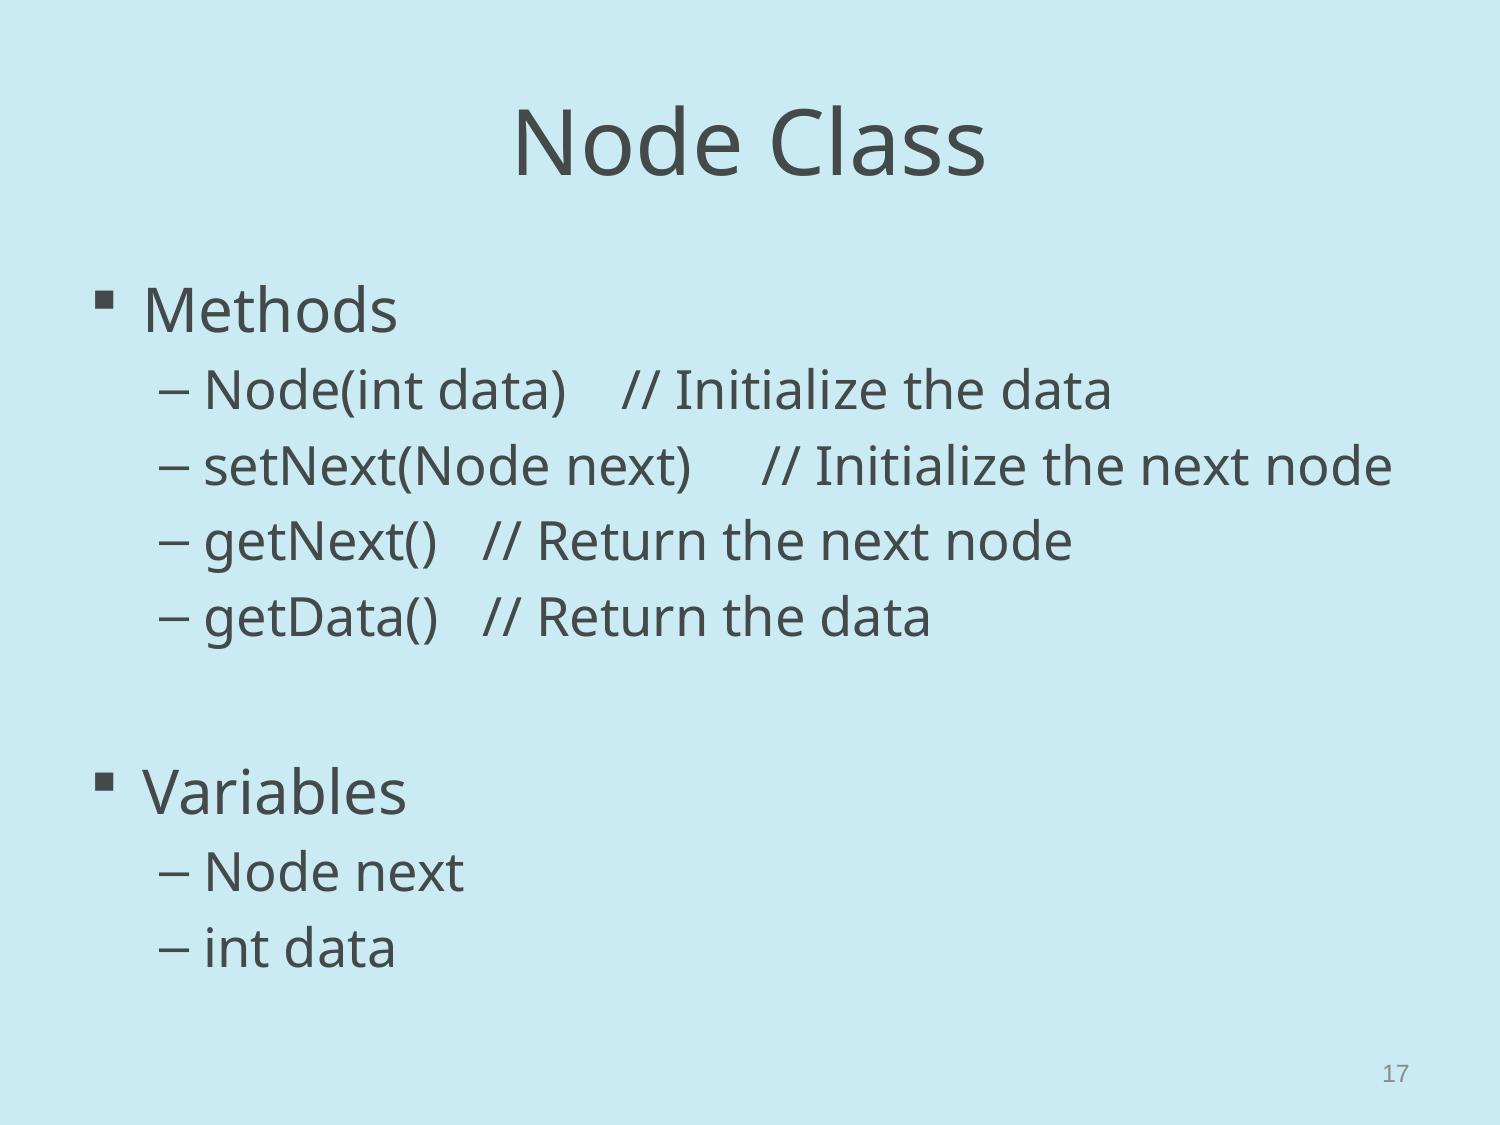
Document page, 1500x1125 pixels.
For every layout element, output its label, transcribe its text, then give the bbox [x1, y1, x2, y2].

title Node Class [75, 45, 1425, 233]
slide_number 17 [1074, 1042, 1425, 1103]
list Methods Node(int data) // Initialize the data setNext(Node next) // Initialize the next node getNext() // Return the next node getData() // Return the data Variables Node next int data [75, 262, 1425, 1005]
